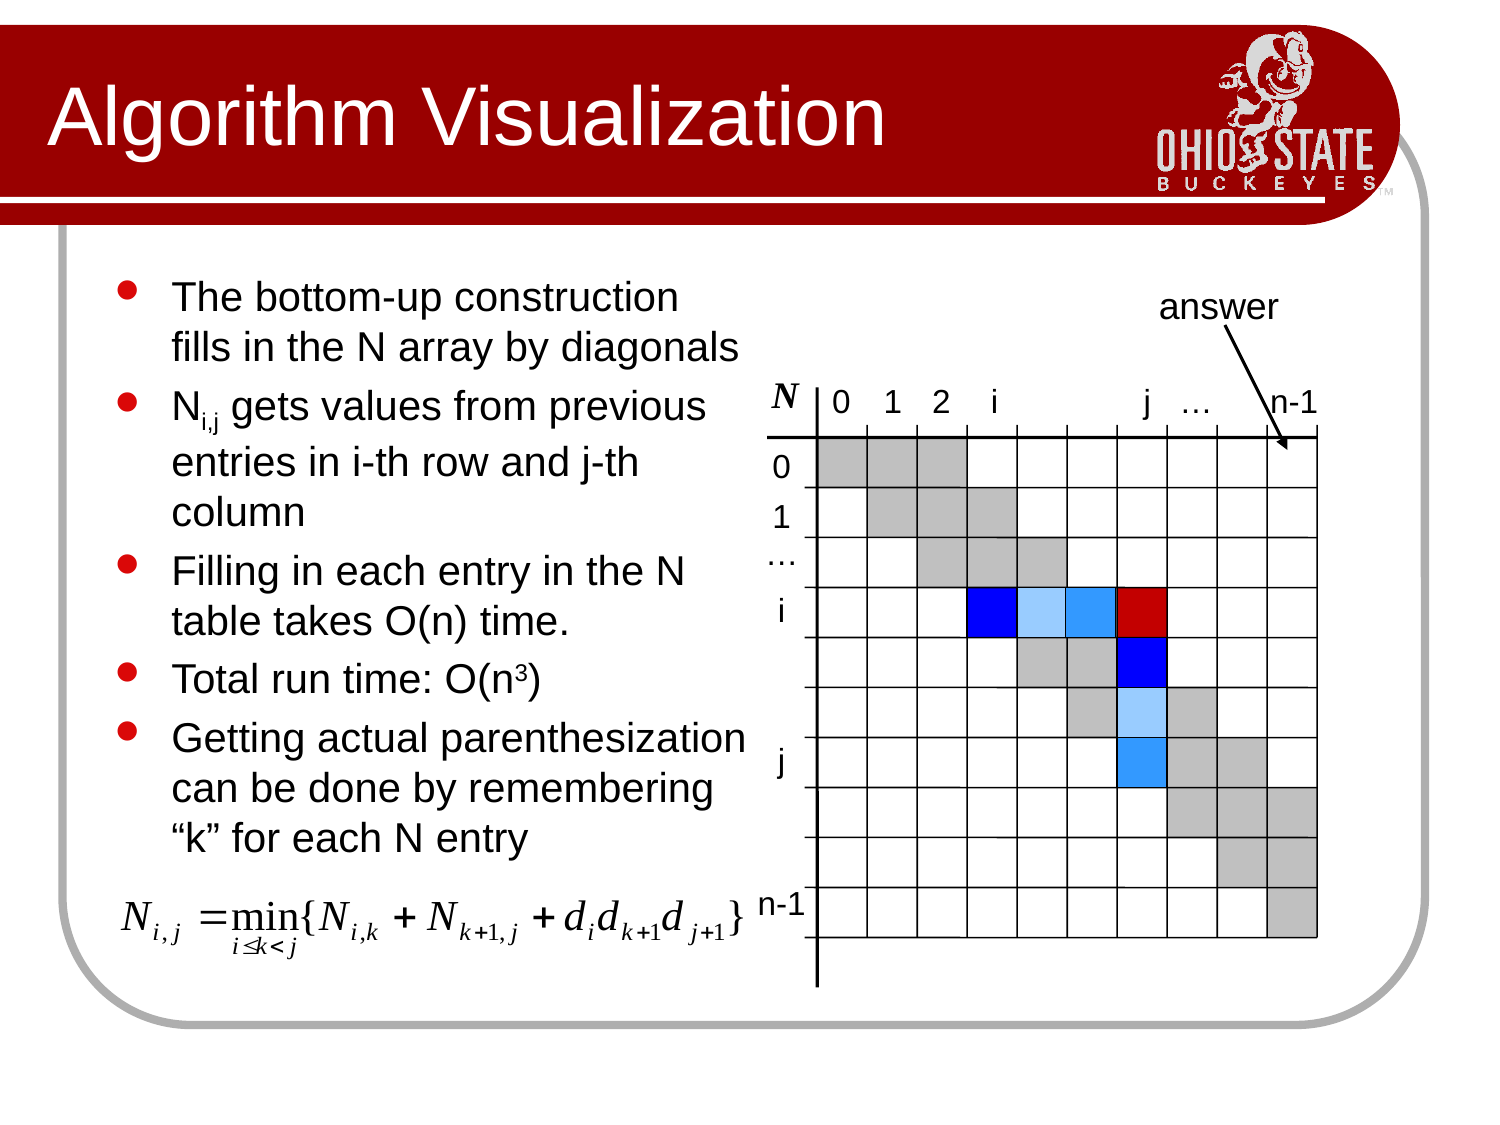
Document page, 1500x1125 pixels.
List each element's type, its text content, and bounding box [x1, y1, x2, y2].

text_box … [1166, 372, 1228, 423]
text_box j [1128, 372, 1166, 423]
text_box 0 [757, 437, 802, 487]
text_box i [763, 582, 799, 637]
text_box j [763, 732, 799, 787]
text_box N [756, 363, 814, 424]
text_box … [750, 524, 799, 580]
text_box answer [1143, 274, 1295, 335]
text_box 1 [757, 487, 799, 524]
text_box i [976, 372, 1014, 423]
text_box 0 [817, 372, 866, 423]
list The bottom-up construction fills in the N array by diagonals Ni,j gets values from previous entries in i-th row and j-th column Filling in each entry in the N table takes O(n) time. Total run time: O(n3) Getting actual parenthesization can be done by remembering “k” for each N entry [99, 262, 763, 988]
text_box 2 [917, 372, 966, 423]
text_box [804, 437, 811, 938]
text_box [112, 887, 751, 970]
text_box n-1 [742, 874, 799, 930]
text_box n-1 [1255, 372, 1334, 427]
text_box 1 [868, 372, 917, 423]
title Algorithm Visualization [31, 37, 1201, 188]
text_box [816, 424, 1318, 938]
